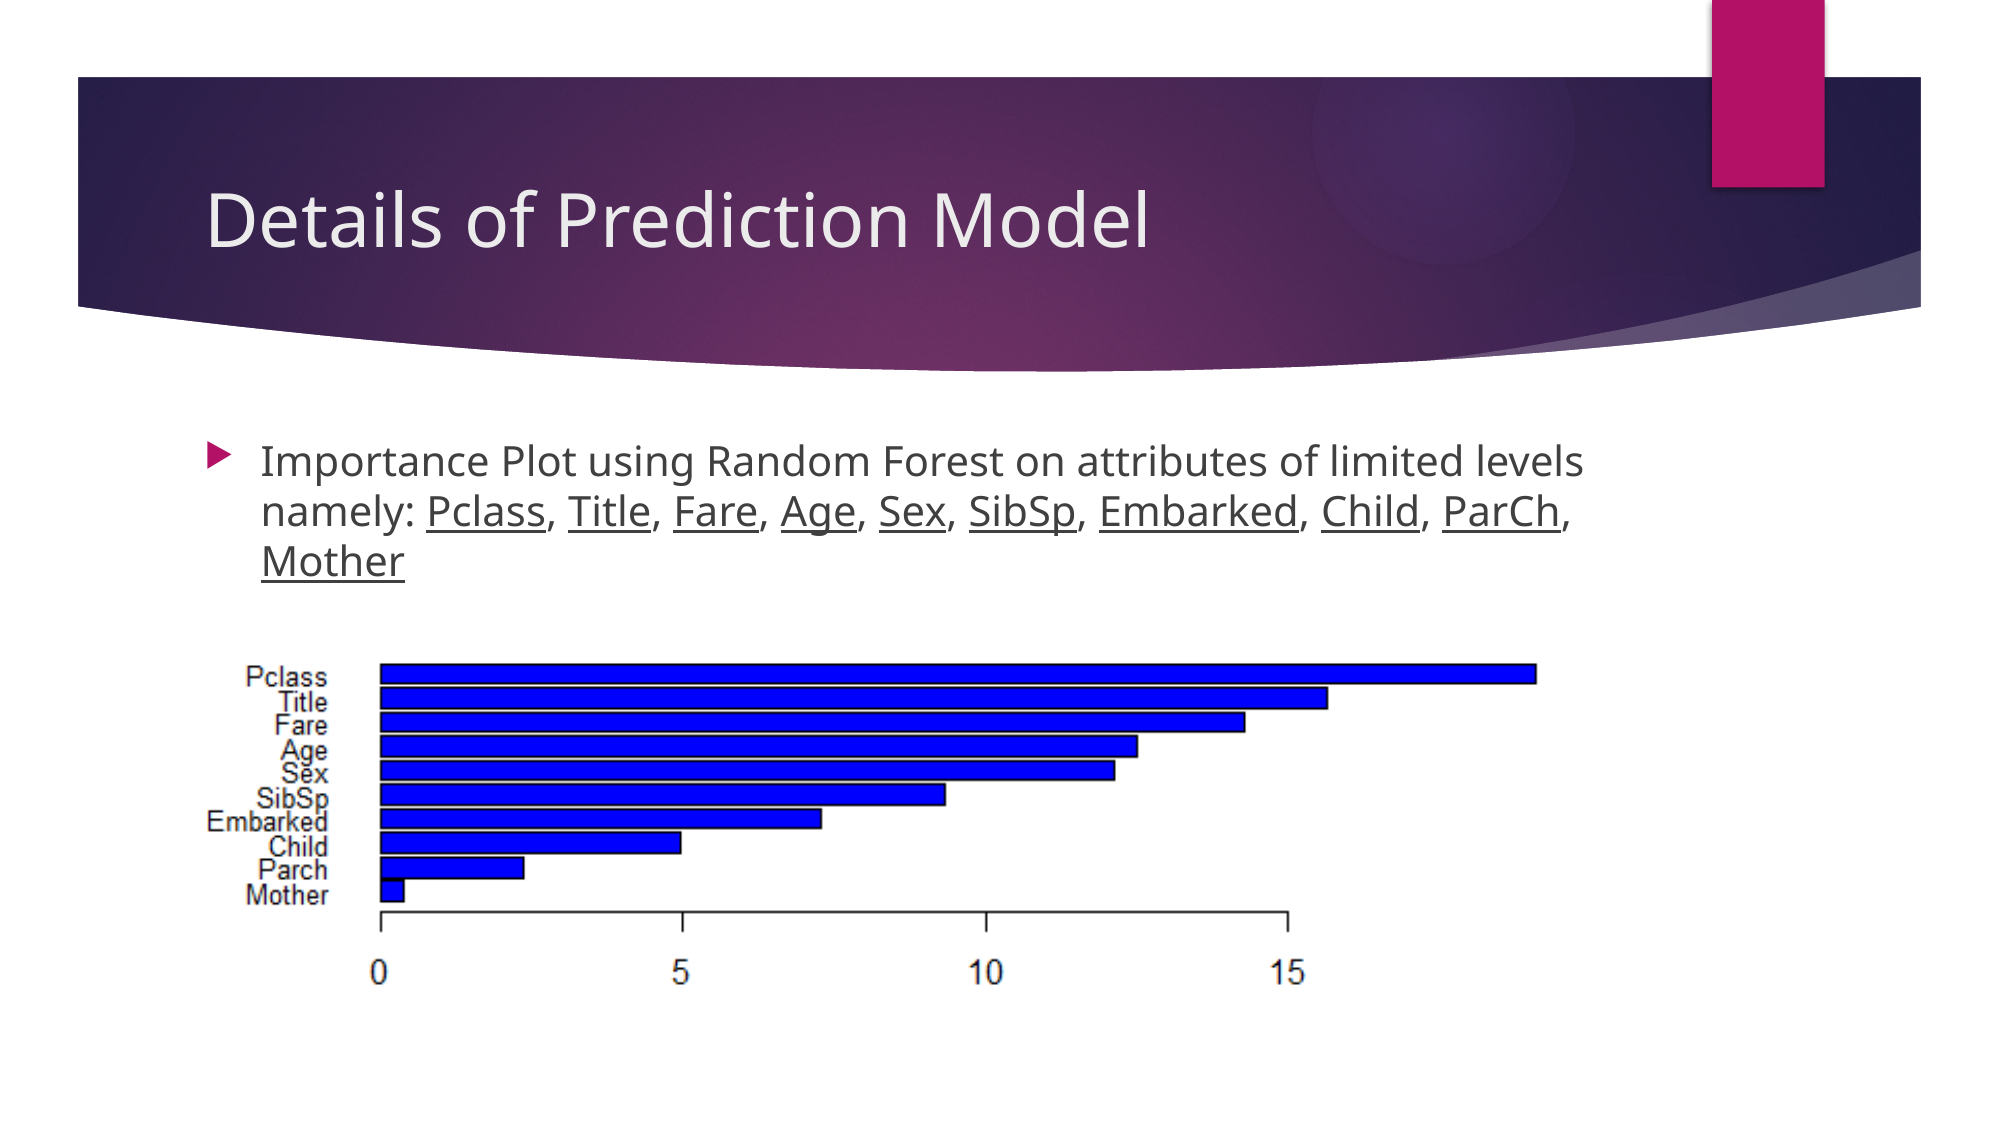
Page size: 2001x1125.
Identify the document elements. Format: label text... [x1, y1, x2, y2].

picture [206, 620, 1620, 1023]
list Importance Plot using Random Forest on attributes of limited levels namely: Pclass, Title, Fare, Age, Sex, SibSp, Embarked, Child, ParCh, Mother [189, 427, 1638, 1023]
title Details of Prediction Model [189, 159, 1627, 276]
